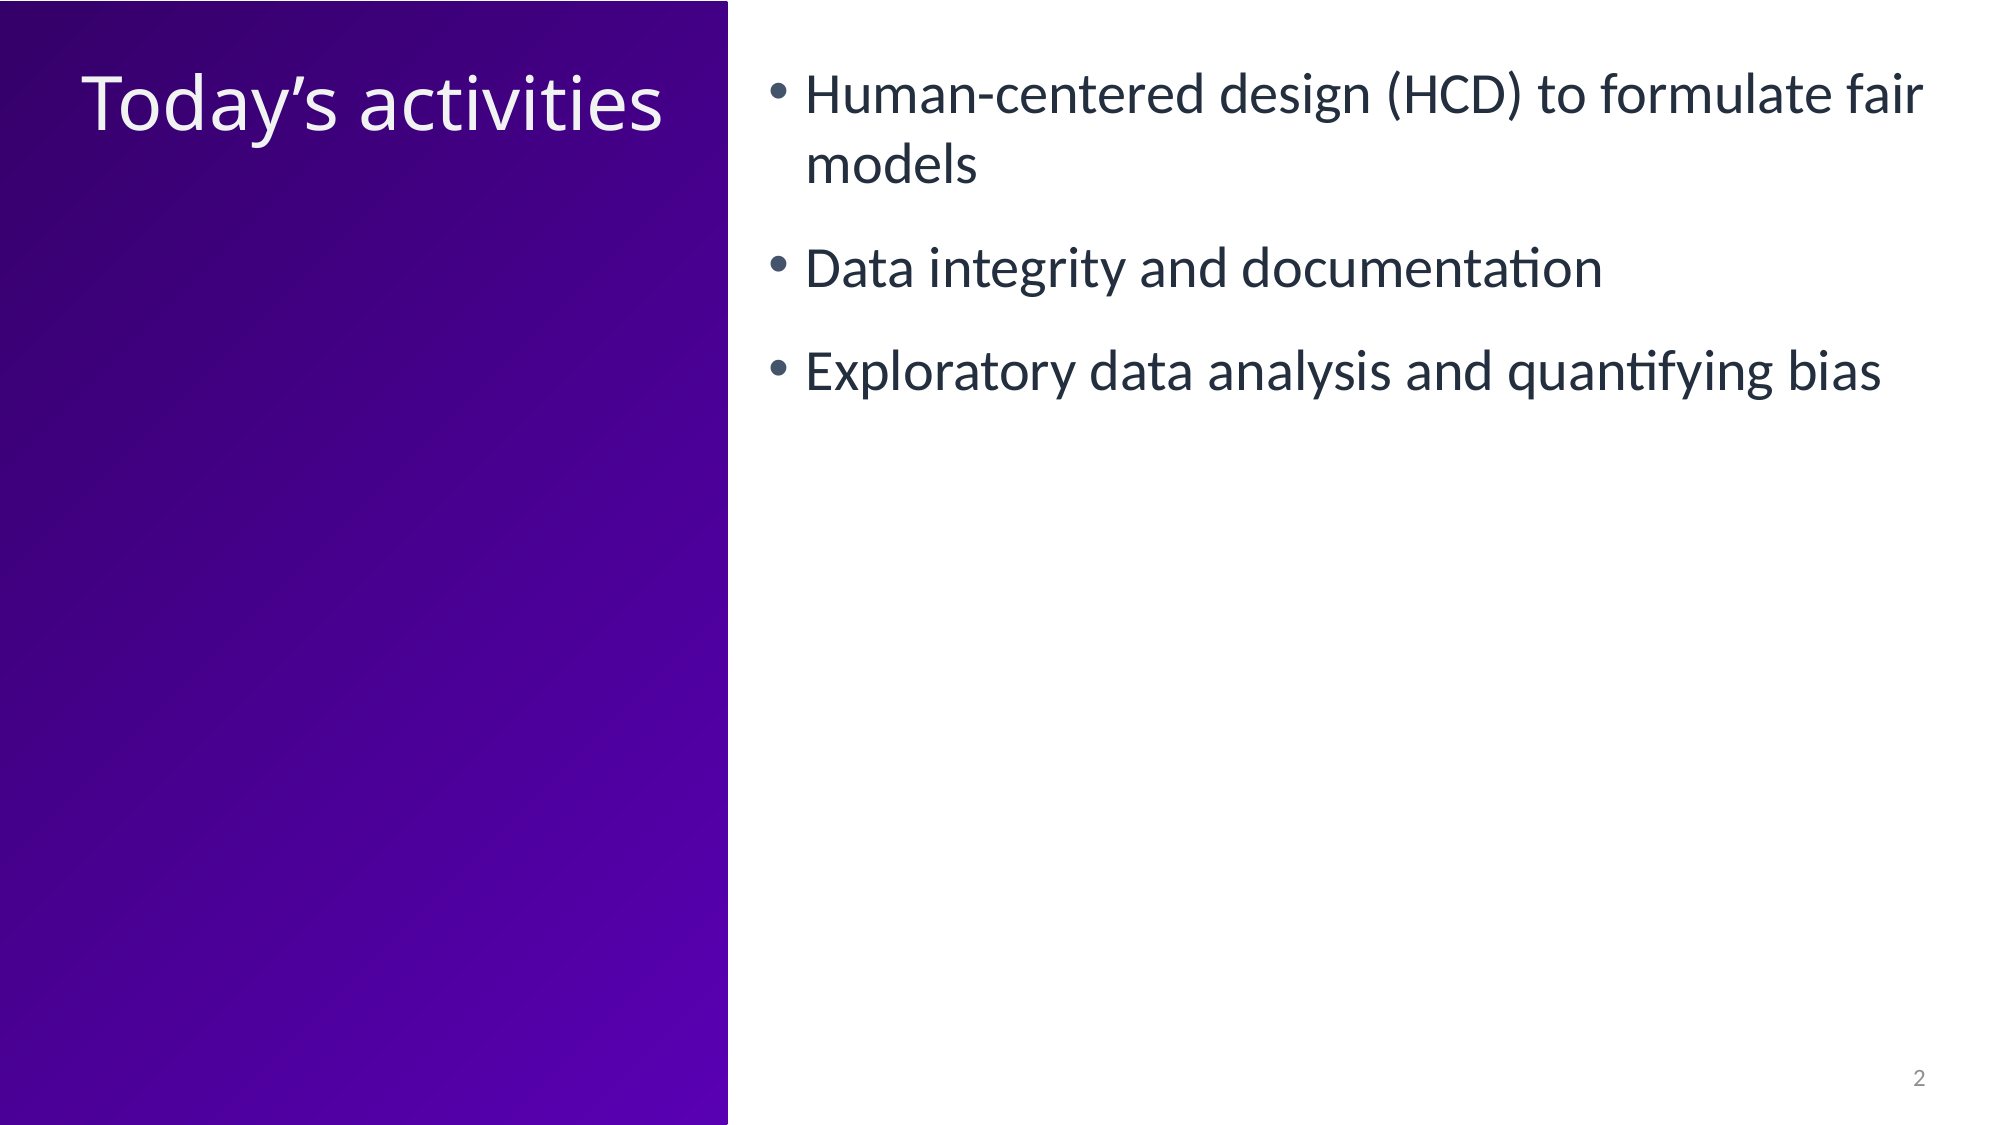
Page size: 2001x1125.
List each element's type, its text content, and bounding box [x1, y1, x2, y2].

slide_number 2 [1861, 1057, 1941, 1095]
list Human-centered design (HCD) to formulate fair models Data integrity and documentation Exploratory data analysis and quantifying bias [753, 47, 1941, 1056]
title Today’s activities [39, 47, 707, 355]
